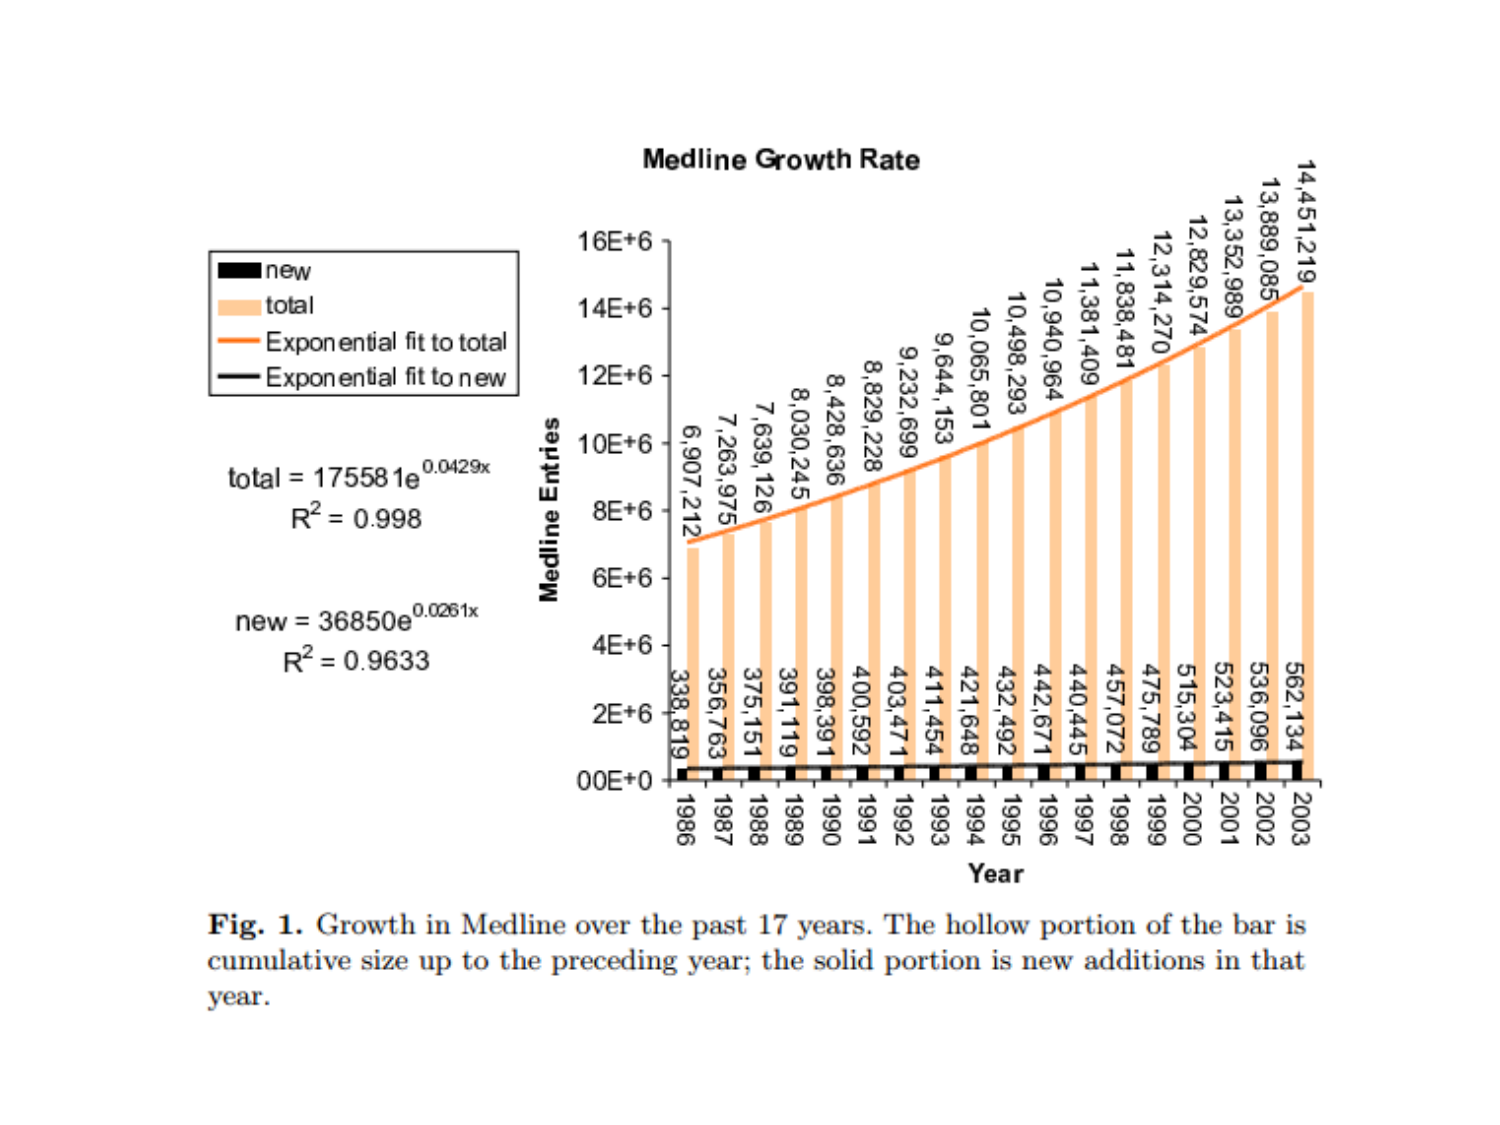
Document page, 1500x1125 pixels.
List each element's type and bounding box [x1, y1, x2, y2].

picture [187, 136, 1334, 1026]
